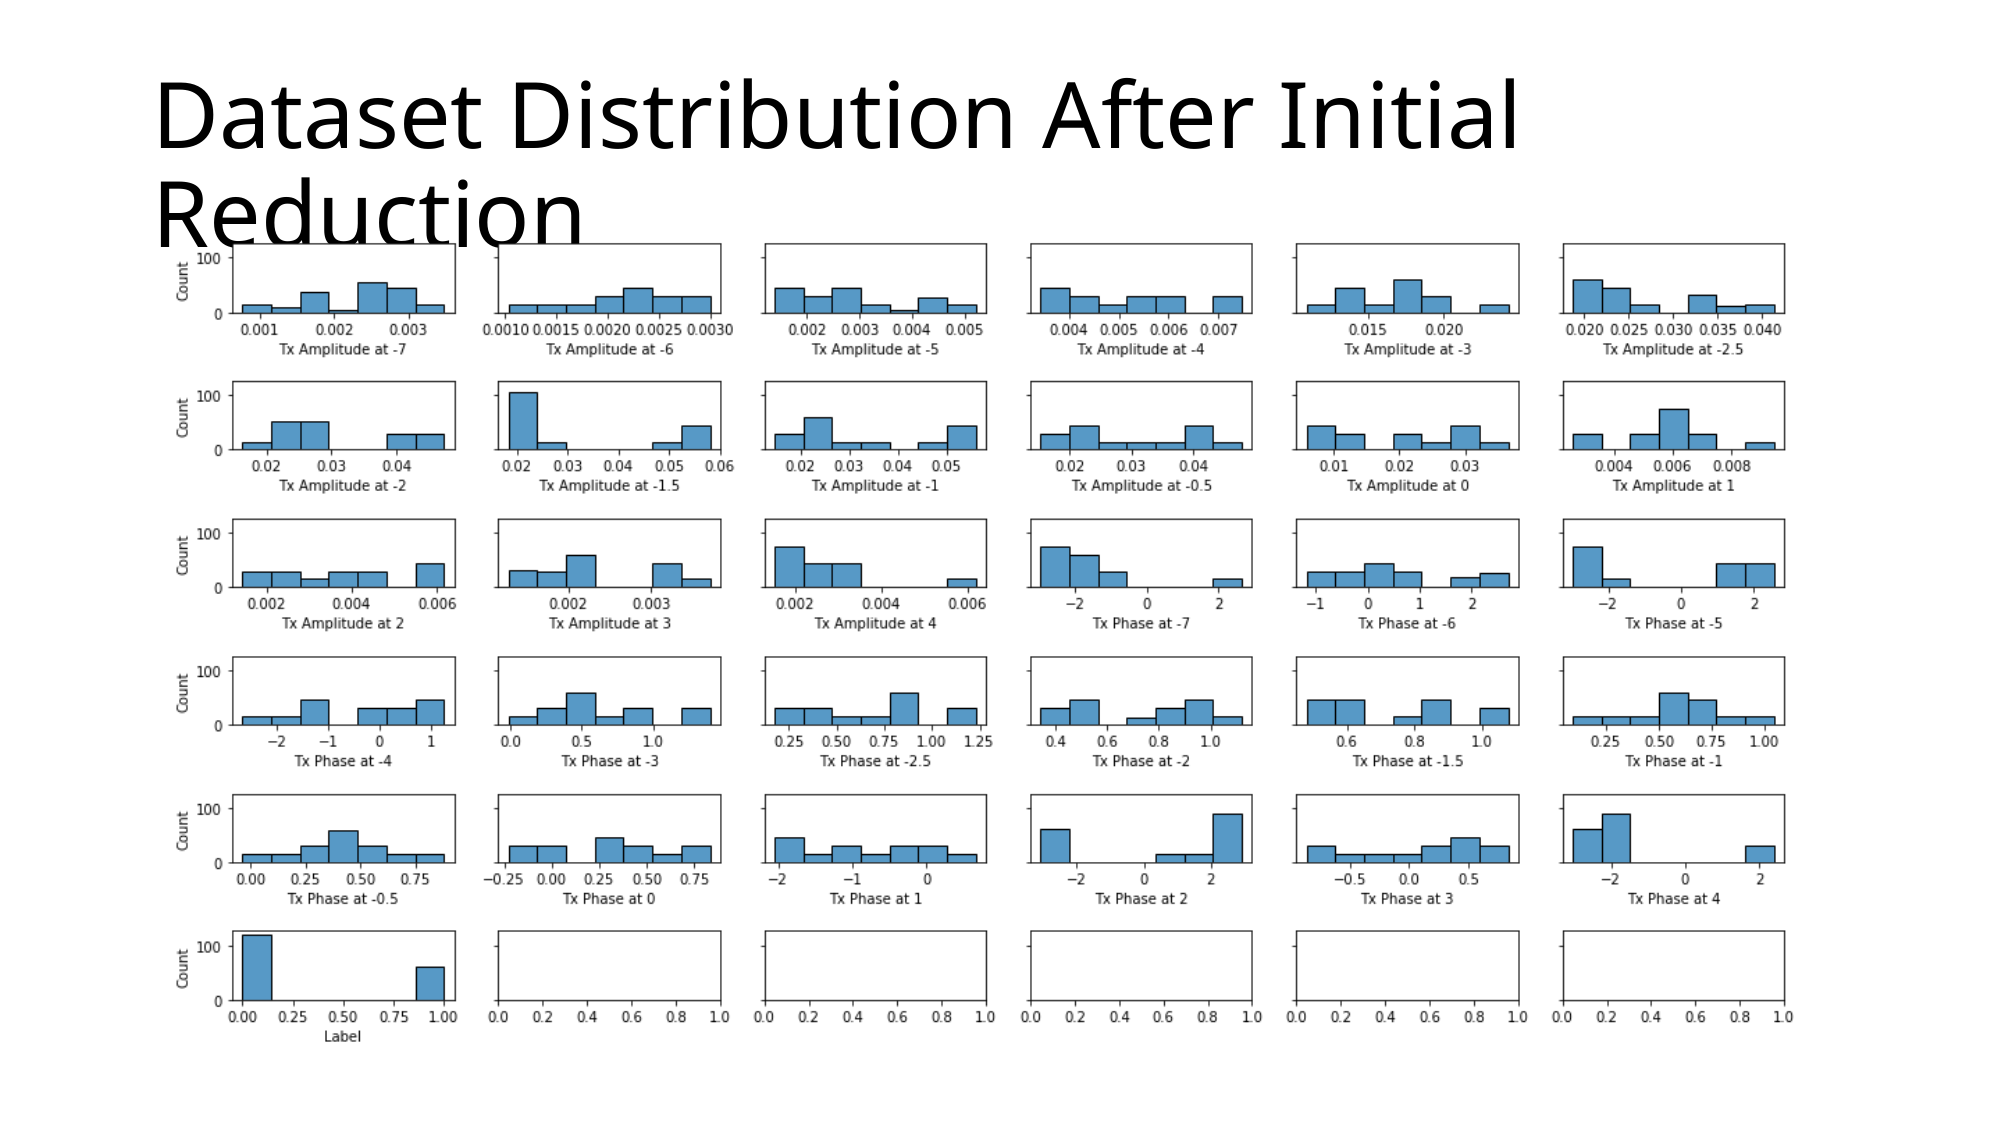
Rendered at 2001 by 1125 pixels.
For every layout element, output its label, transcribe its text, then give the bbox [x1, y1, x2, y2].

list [167, 235, 1805, 1053]
title Dataset Distribution After Initial Reduction [137, 59, 1863, 278]
